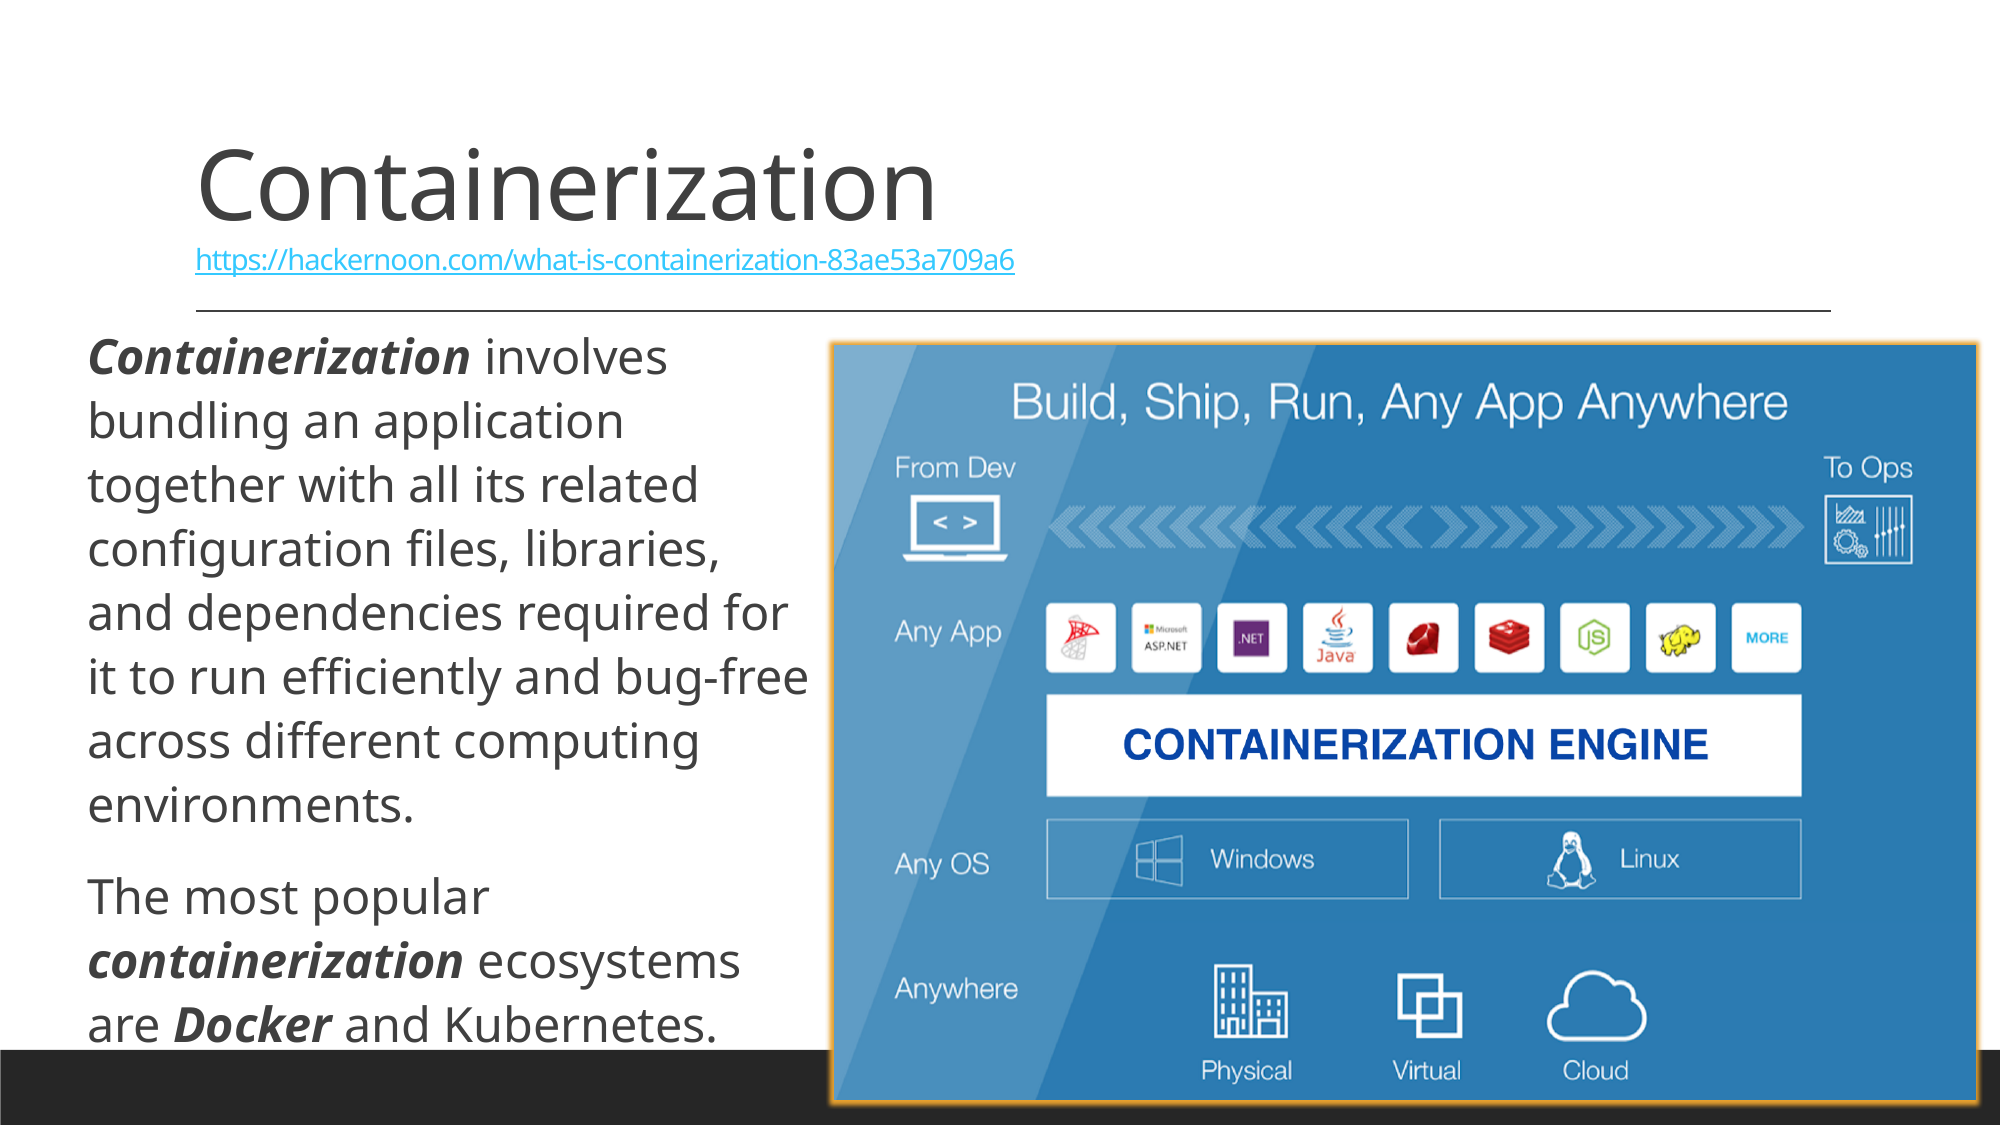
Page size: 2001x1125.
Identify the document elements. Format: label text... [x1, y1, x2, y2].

list Containerization involves bundling an application together with all its related configuration files, libraries, and dependencies required for it to run efficiently and bug-free across different computing environments. The most popular containerization ecosystems are Docker and Kubernetes. [72, 309, 813, 1064]
title Containerization https://hackernoon.com/what-is-containerization-83ae53a709a6 [180, 47, 1830, 285]
picture [833, 345, 1976, 1101]
